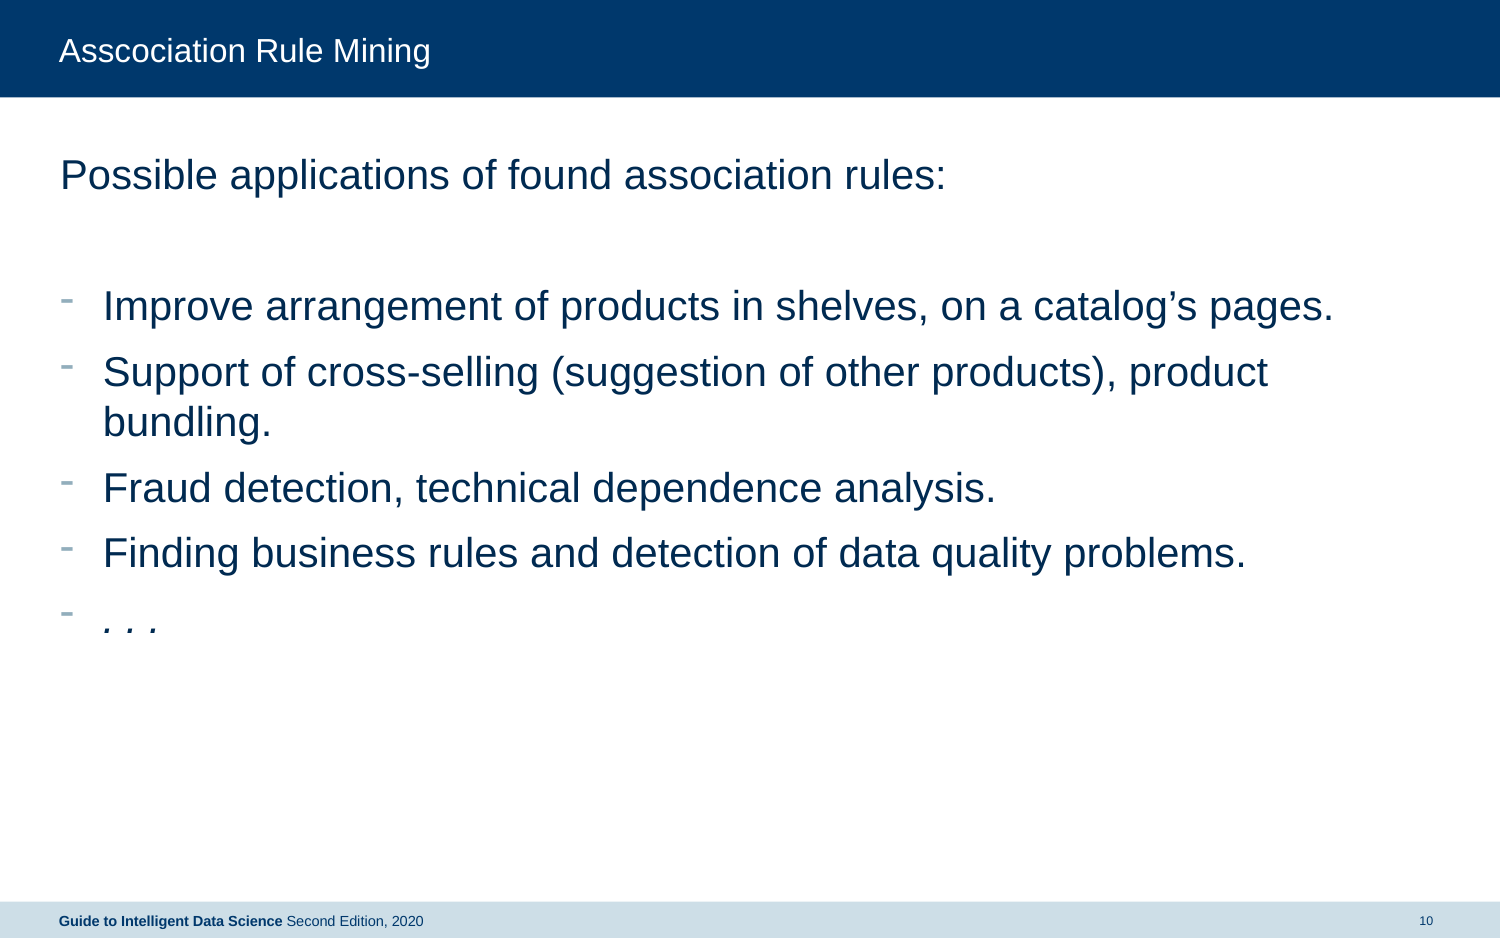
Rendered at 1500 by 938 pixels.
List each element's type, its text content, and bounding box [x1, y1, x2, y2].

footer Guide to Intelligent Data Science Second Edition, 2020 [58, 900, 717, 938]
list Possible applications of found association rules: Improve arrangement of products in shelves, on a catalog’s pages. Support of cross-selling (suggestion of other products), product bundling. Fraud detection, technical dependence analysis. Finding business rules and detection of data quality problems. . . . [59, 147, 1434, 855]
slide_number 10 [1411, 900, 1442, 938]
title Asscociation Rule Mining [58, 28, 1442, 70]
